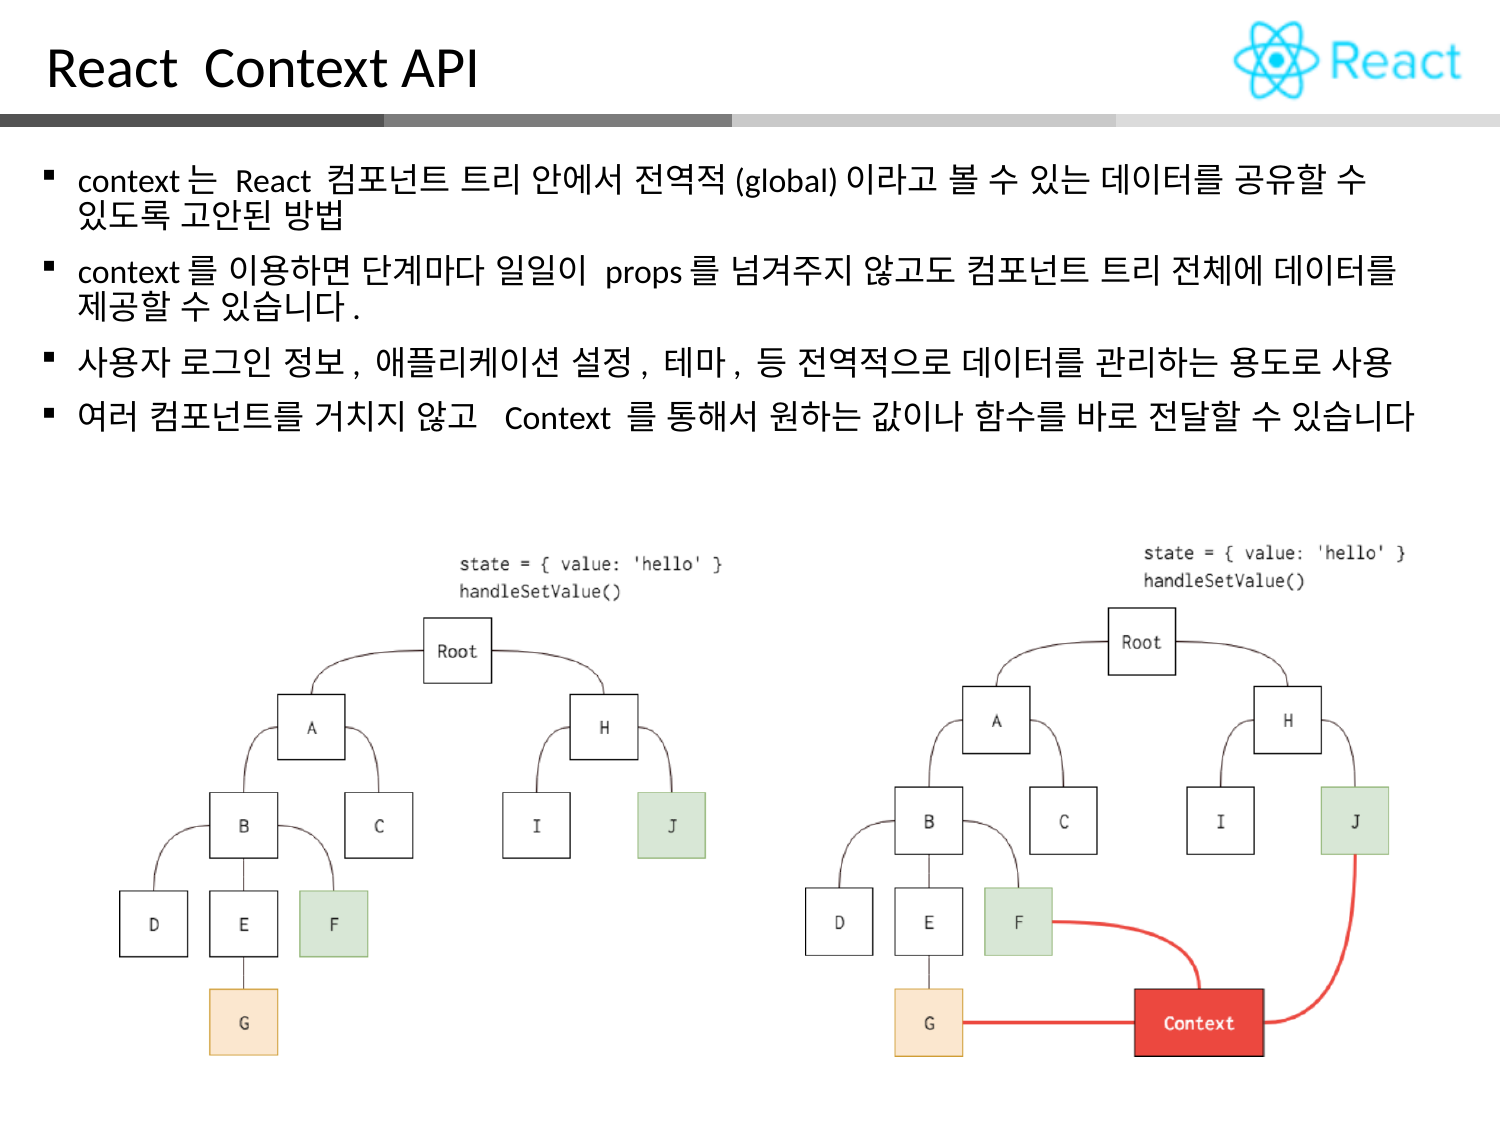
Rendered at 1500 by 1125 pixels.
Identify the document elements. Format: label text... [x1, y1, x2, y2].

picture [1228, 5, 1480, 114]
text_box [374, 522, 802, 572]
text_box React Context API [32, 21, 610, 107]
list context는 React 컴포넌트 트리 안에서 전역적(global)이라고 볼 수 있는 데이터를 공유할 수 있도록 고안된 방법 context를 이용하면 단계마다 일일이 props를 넘겨주지 않고도 컴포넌트 트리 전체에 데이터를 제공할 수 있습니다. 사용자 로그인 정보, 애플리케이션 설정, 테마, 등 전역적으로 데이터를 관리하는 용도로 사용 여러 컴포넌트를 거치지 않고 Context 를 통해서 원하는 값이나 함수를 바로 전달할 수 있습니다 [26, 155, 1451, 487]
picture [119, 547, 739, 1061]
picture [802, 522, 1423, 1068]
